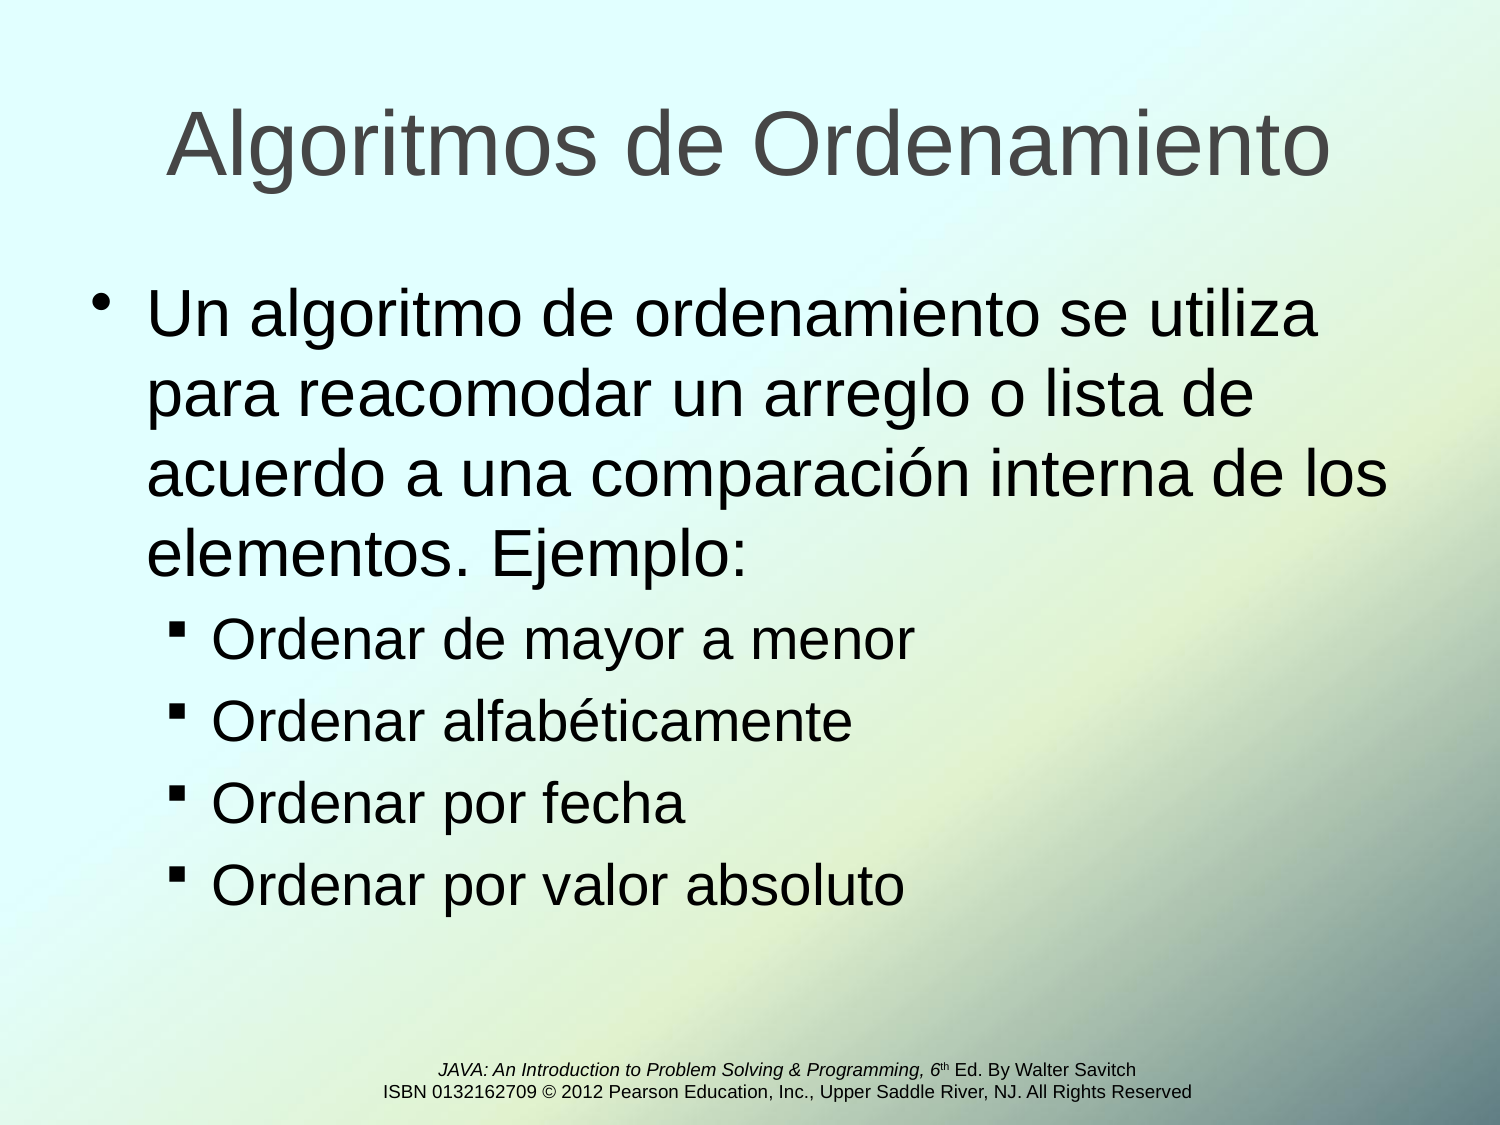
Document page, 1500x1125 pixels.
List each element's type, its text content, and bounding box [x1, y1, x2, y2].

picture [0, 0, 1500, 1125]
list Un algoritmo de ordenamiento se utiliza para reacomodar un arreglo o lista de acuerdo a una comparación interna de los elementos. Ejemplo: Ordenar de mayor a menor Ordenar alfabéticamente Ordenar por fecha Ordenar por valor absoluto [75, 262, 1425, 1005]
title Algoritmos de Ordenamiento [75, 45, 1425, 233]
